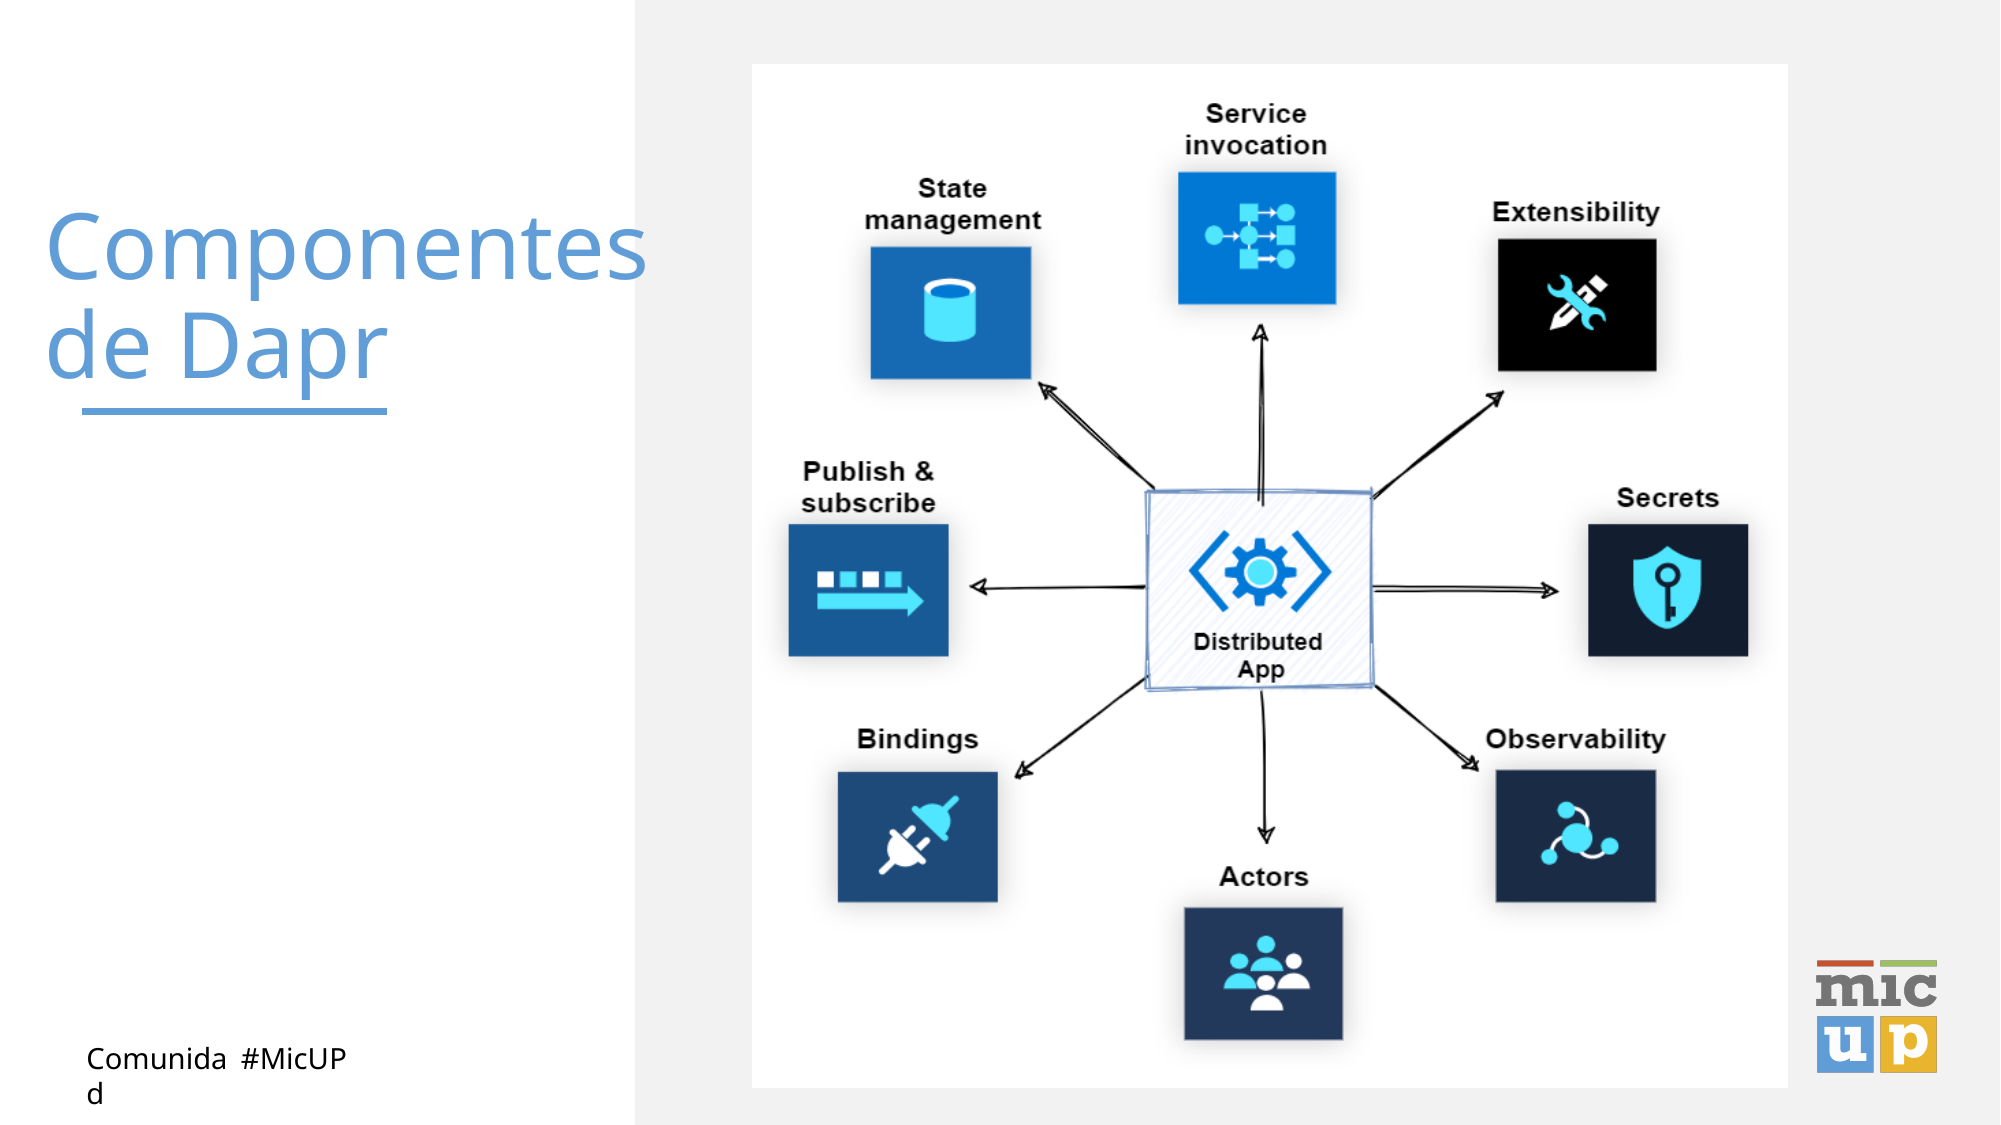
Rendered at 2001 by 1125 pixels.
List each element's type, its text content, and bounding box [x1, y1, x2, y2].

title Componentes de Dapr [30, 85, 699, 427]
picture [751, 64, 1965, 1105]
